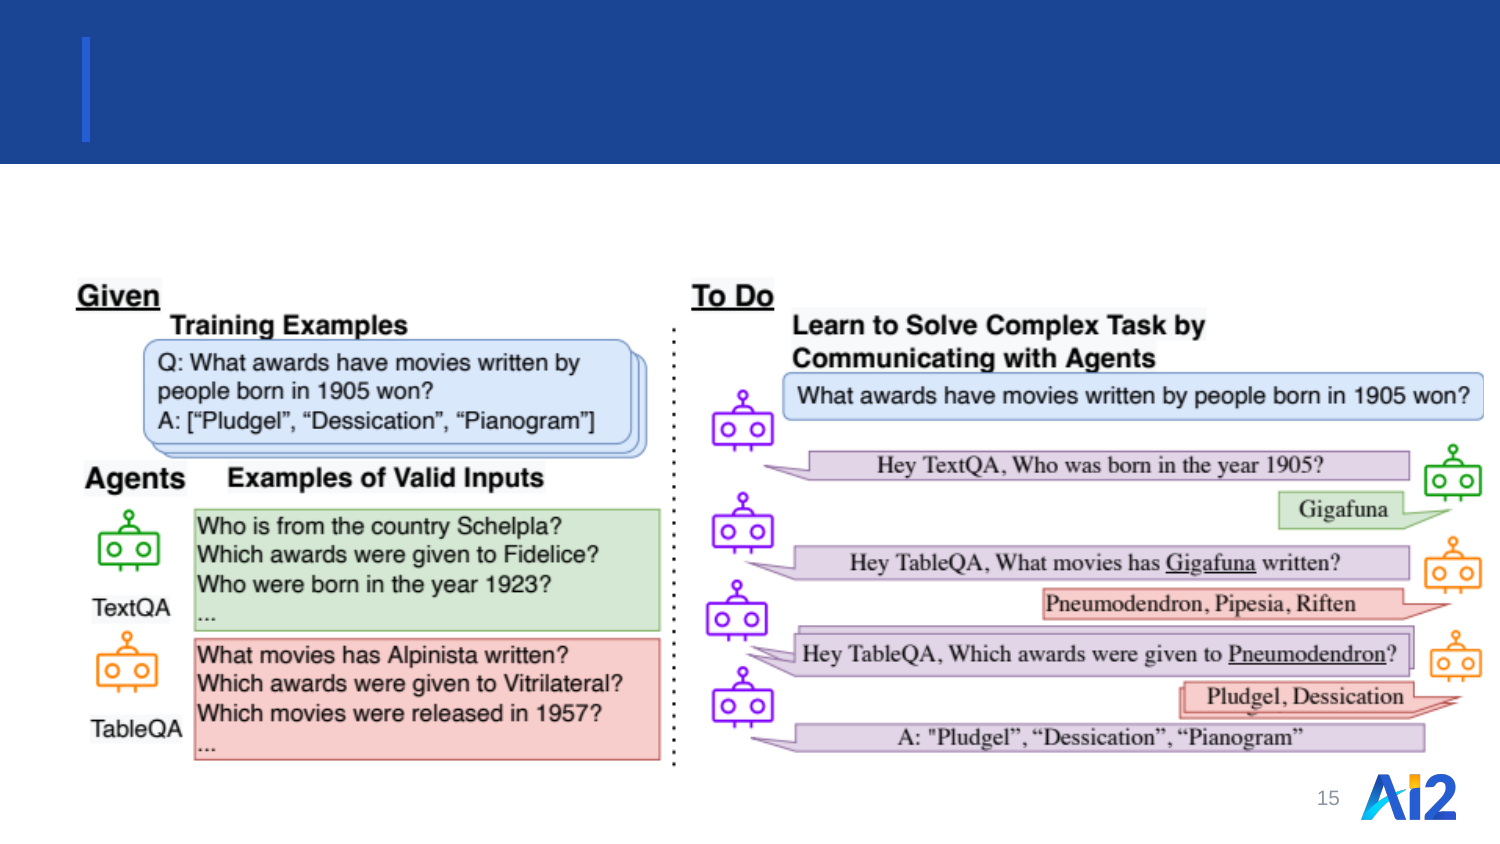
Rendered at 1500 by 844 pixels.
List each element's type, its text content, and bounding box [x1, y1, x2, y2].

picture [1361, 774, 1456, 820]
slide_number 15 [1264, 780, 1355, 830]
picture [73, 267, 1485, 772]
